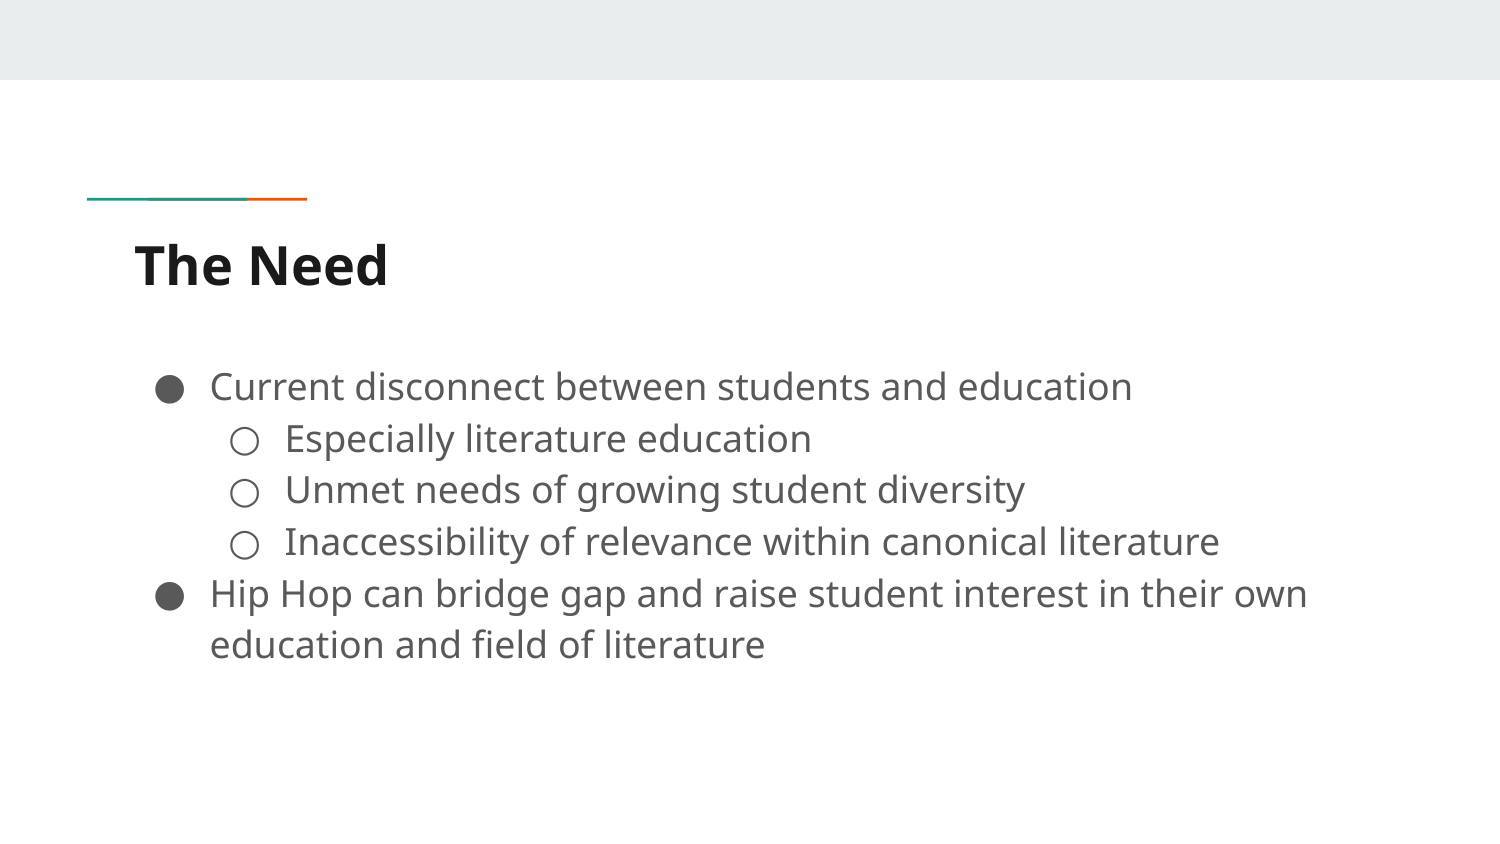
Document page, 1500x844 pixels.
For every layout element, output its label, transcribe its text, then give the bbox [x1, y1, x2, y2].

list Current disconnect between students and education Especially literature education Unmet needs of growing student diversity Inaccessibility of relevance within canonical literature Hip Hop can bridge gap and raise student interest in their own education and field of literature [119, 341, 1381, 712]
title The Need [119, 216, 1381, 305]
